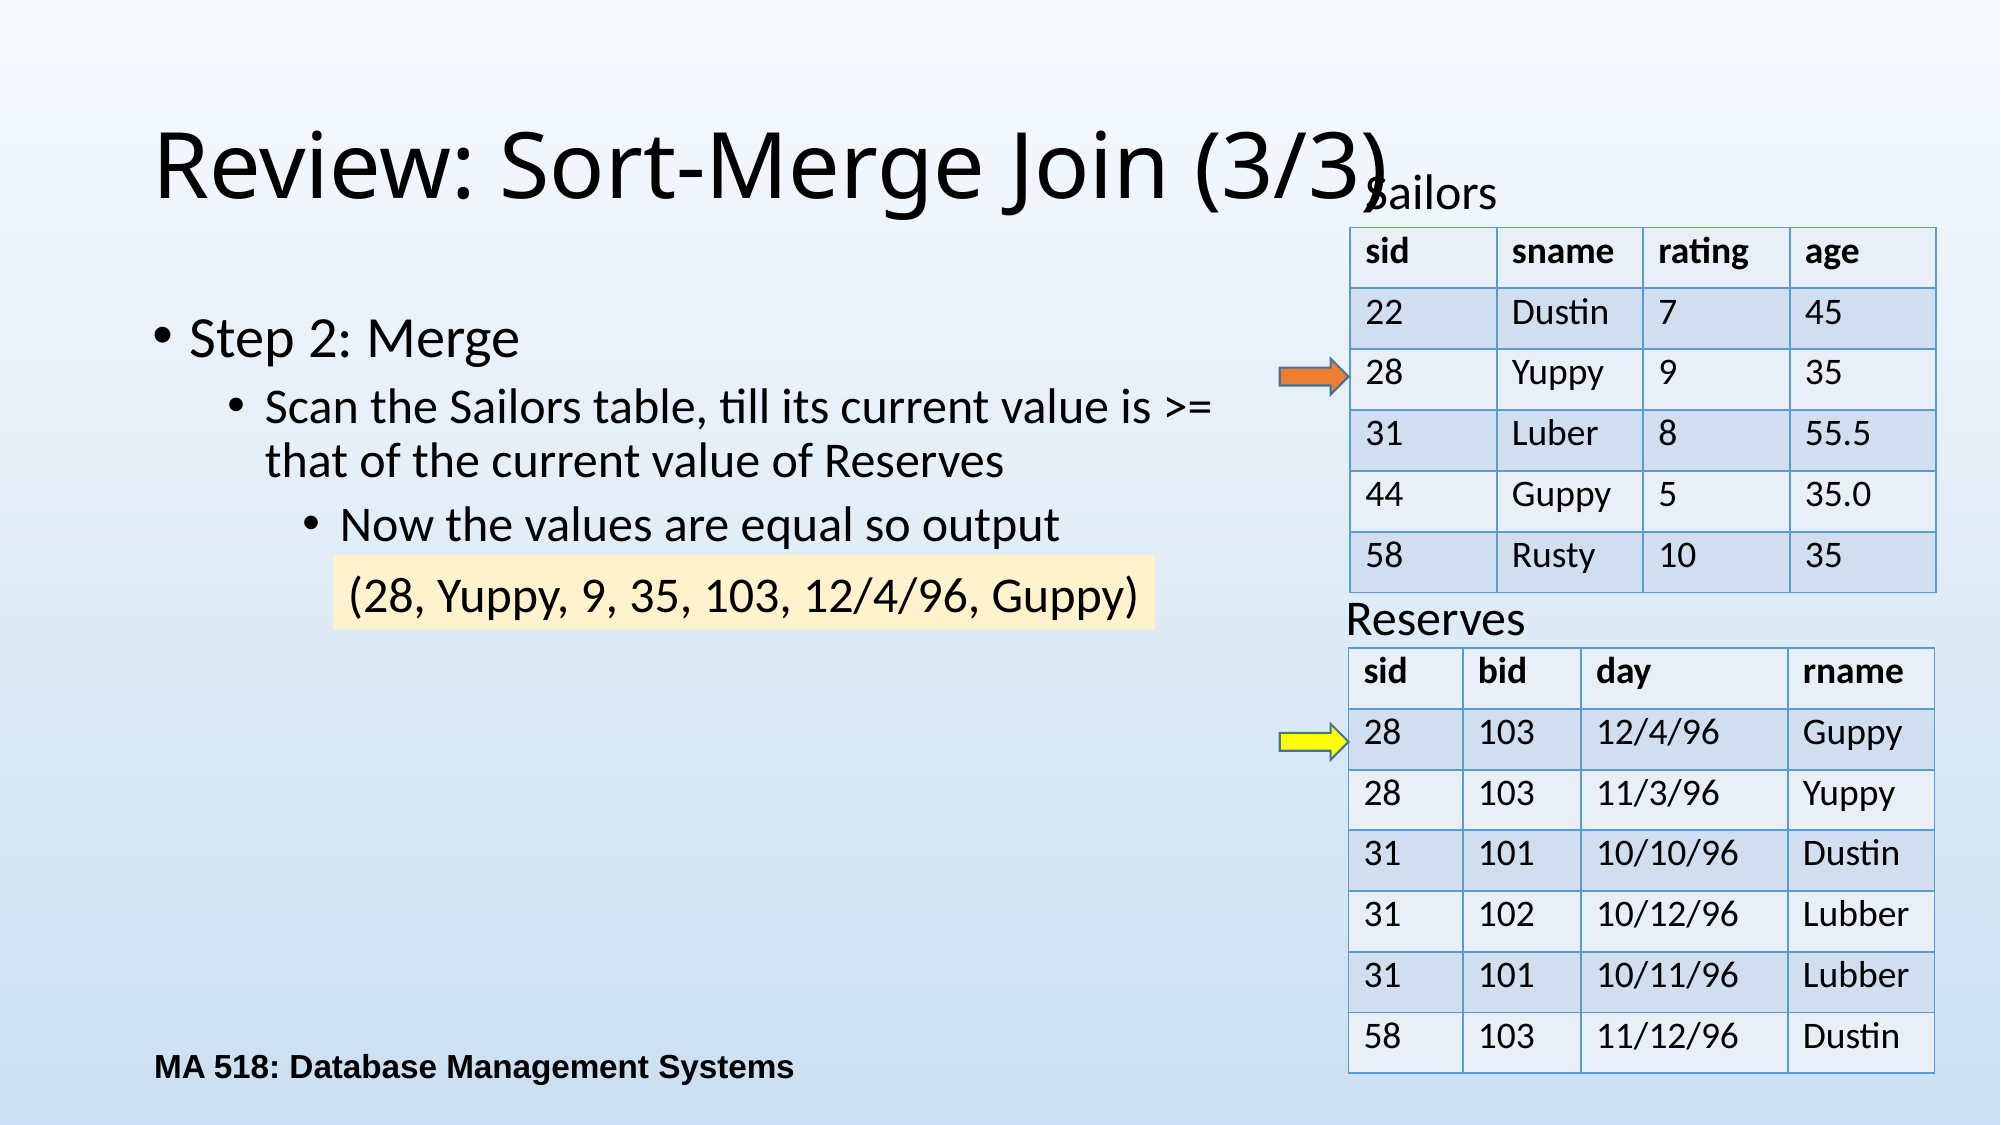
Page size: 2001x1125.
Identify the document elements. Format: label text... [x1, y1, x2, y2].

table_cell 44 [1351, 472, 1496, 531]
table_cell 58 [1349, 1013, 1462, 1072]
table_cell 58 [1351, 533, 1496, 577]
table_cell Guppy [1789, 710, 1934, 769]
title Review: Sort-Merge Join (3/3) [137, 59, 1863, 278]
text_box (28, Yuppy, 9, 35, 103, 12/4/96, Guppy) [333, 554, 1155, 630]
table_cell 12/4/96 [1582, 710, 1787, 769]
table_cell 55.5 [1791, 411, 1935, 470]
table_cell 45 [1791, 289, 1935, 348]
table_cell 31 [1349, 831, 1462, 890]
table_cell 28 [1351, 350, 1496, 409]
table_header sid [1351, 228, 1496, 287]
table_cell 103 [1464, 1013, 1580, 1072]
table_cell 101 [1464, 831, 1580, 890]
table_cell 11/12/96 [1582, 1013, 1787, 1072]
table_header age [1791, 228, 1935, 287]
table_cell 10/12/96 [1582, 892, 1787, 951]
table_cell 10 [1644, 533, 1789, 592]
table_cell 10/11/96 [1582, 953, 1787, 1012]
table_cell Luber [1498, 411, 1642, 470]
table_header rating [1644, 228, 1789, 287]
table_cell 35 [1791, 350, 1935, 409]
table_cell 35.0 [1791, 472, 1935, 531]
table_cell 8 [1644, 411, 1789, 470]
table_header bid [1464, 649, 1580, 708]
table_cell Lubber [1789, 892, 1934, 951]
table_cell 31 [1351, 411, 1496, 470]
table_cell Dustin [1789, 831, 1934, 890]
table_cell 28 [1349, 710, 1462, 769]
text_box [1278, 721, 1351, 763]
table_cell 102 [1464, 892, 1580, 951]
table_cell 103 [1464, 710, 1580, 769]
table_cell 11/3/96 [1582, 771, 1787, 829]
text_box Reserves [1330, 577, 1546, 653]
table_header sname [1498, 228, 1642, 287]
table_cell 101 [1464, 953, 1580, 1012]
table_cell Yuppy [1498, 350, 1642, 409]
table_cell 31 [1349, 953, 1462, 1012]
table_cell Rusty [1498, 533, 1642, 592]
text_box [1278, 356, 1351, 397]
table_cell 7 [1644, 289, 1789, 348]
table_cell Yuppy [1789, 771, 1934, 829]
table_cell 22 [1351, 289, 1496, 348]
table_cell Dustin [1498, 289, 1642, 348]
table_cell 5 [1644, 472, 1789, 531]
table_cell Guppy [1498, 472, 1642, 531]
table_cell 103 [1464, 771, 1580, 829]
table_cell 9 [1644, 350, 1789, 409]
footer MA 518: Database Management Systems [137, 1035, 813, 1096]
table_header rname [1789, 649, 1934, 708]
table_cell 31 [1349, 892, 1462, 951]
table_cell 35 [1791, 533, 1935, 592]
table_cell 28 [1349, 771, 1462, 829]
table_header day [1582, 649, 1787, 708]
list Step 2: Merge Scan the Sailors table, till its current value is >= that of the current value of Reserves Now the values are equal so output [137, 299, 1252, 1014]
table_cell 10/10/96 [1582, 831, 1787, 890]
table_cell Dustin [1789, 1013, 1934, 1072]
table_header sid [1349, 653, 1462, 708]
table_cell Lubber [1789, 953, 1934, 1012]
text_box Sailors [1350, 151, 1530, 227]
